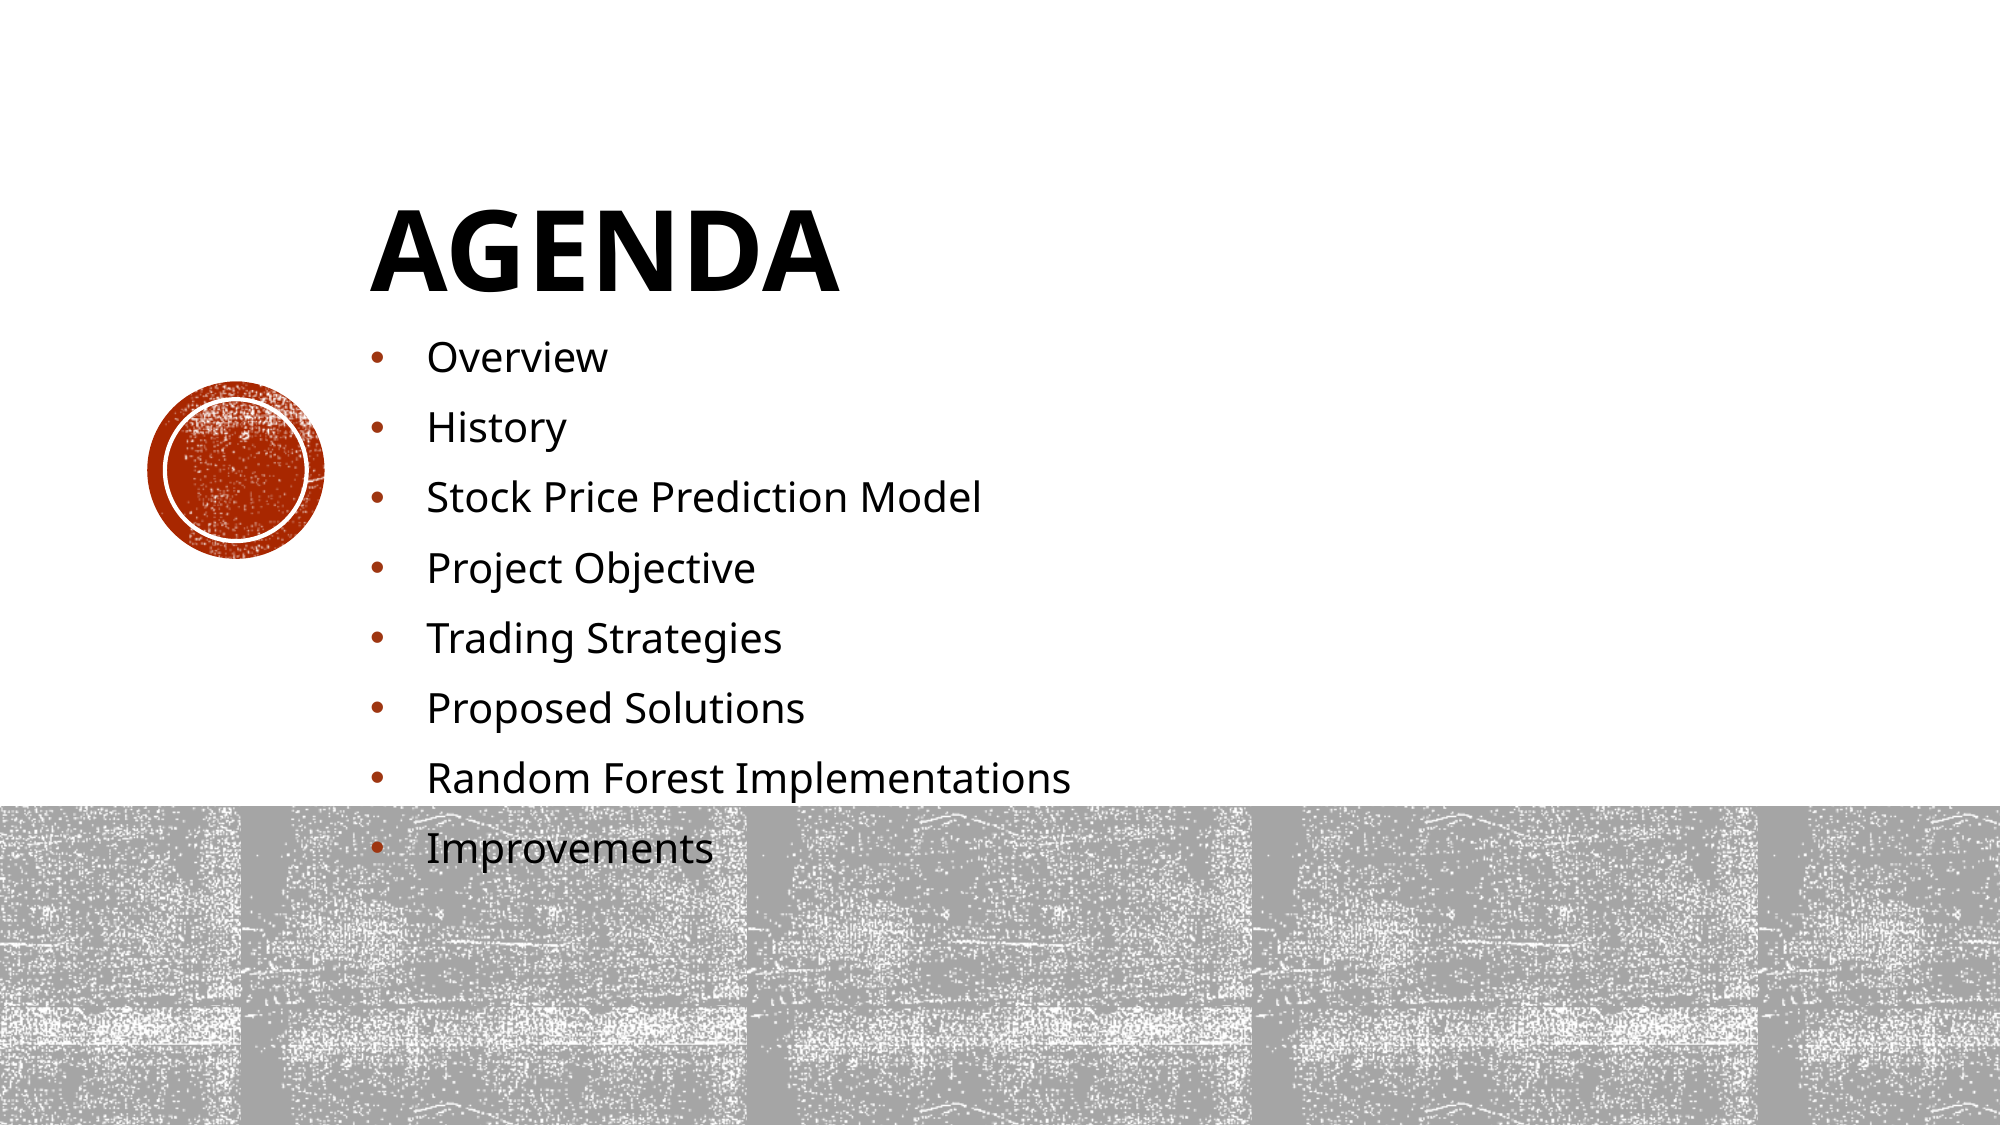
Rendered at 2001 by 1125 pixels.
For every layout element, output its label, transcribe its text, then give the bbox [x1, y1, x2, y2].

picture [147, 381, 325, 559]
list Overview History Stock Price Prediction Model Project Objective Trading Strategies Proposed Solutions Random Forest Implementations Improvements [355, 329, 1841, 999]
title AGENDA [355, 171, 1878, 347]
